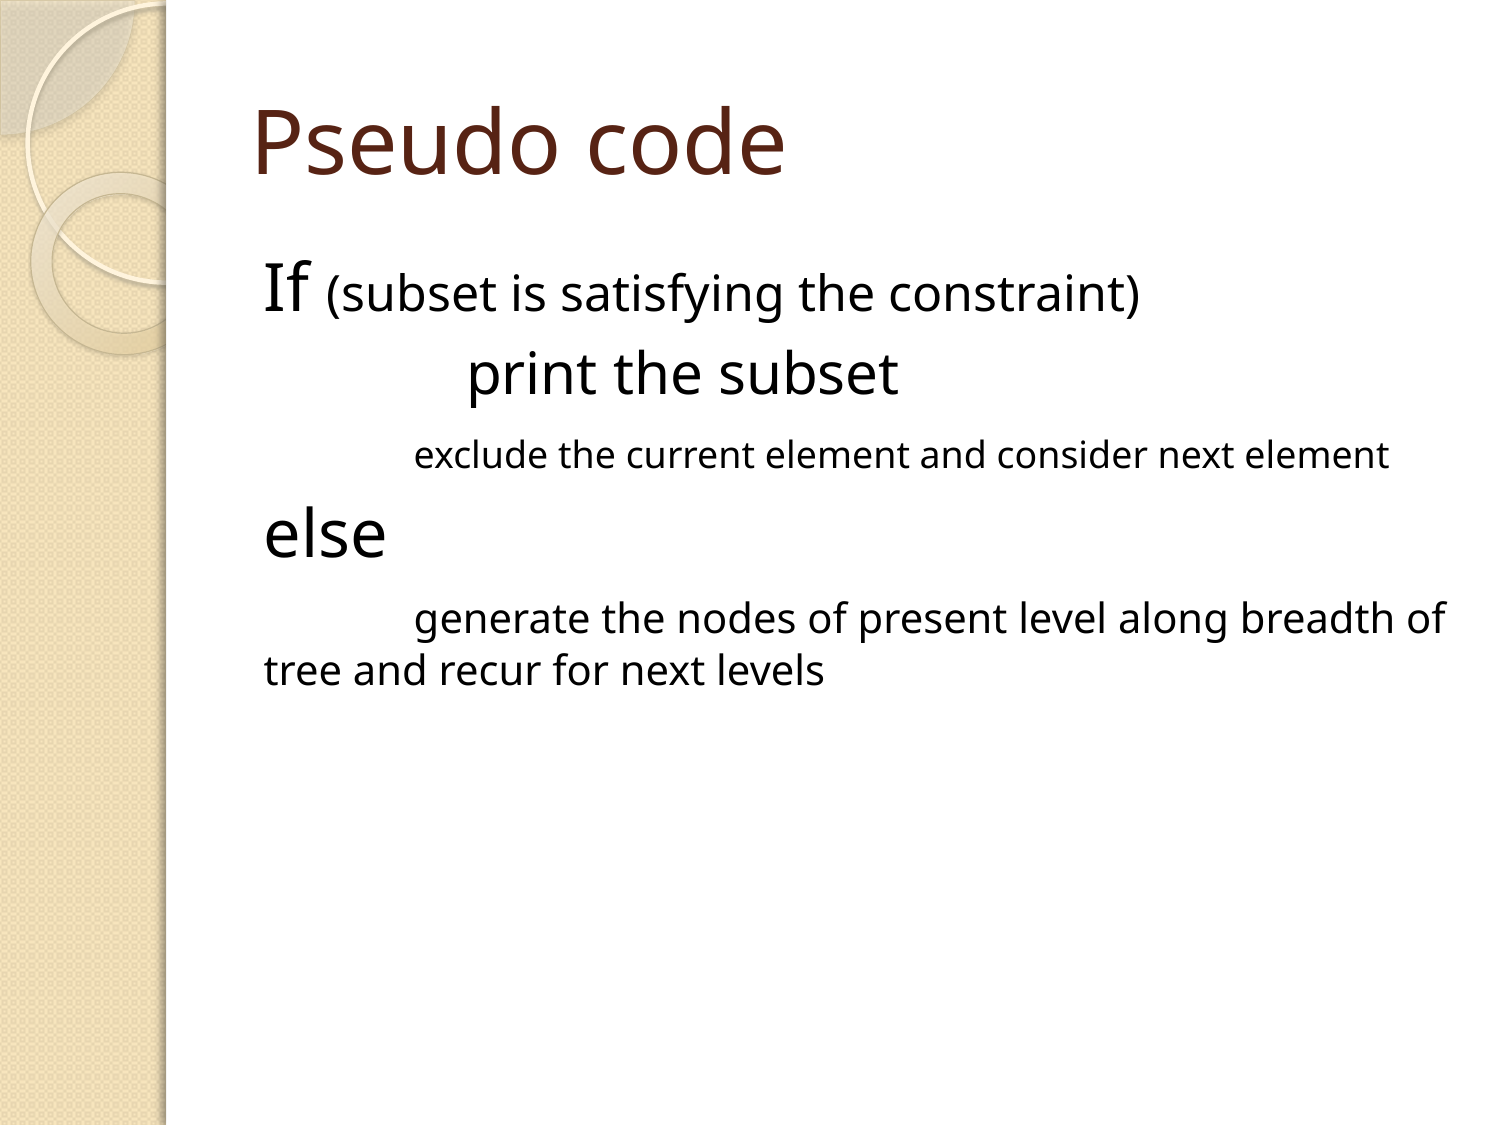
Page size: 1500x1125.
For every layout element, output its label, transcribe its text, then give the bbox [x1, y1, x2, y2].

title Pseudo code [235, 45, 1466, 233]
list If (subset is satisfying the constraint) print the subset exclude the current element and consider next element else generate the nodes of present level along breadth of tree and recur for next levels [235, 237, 1466, 1025]
